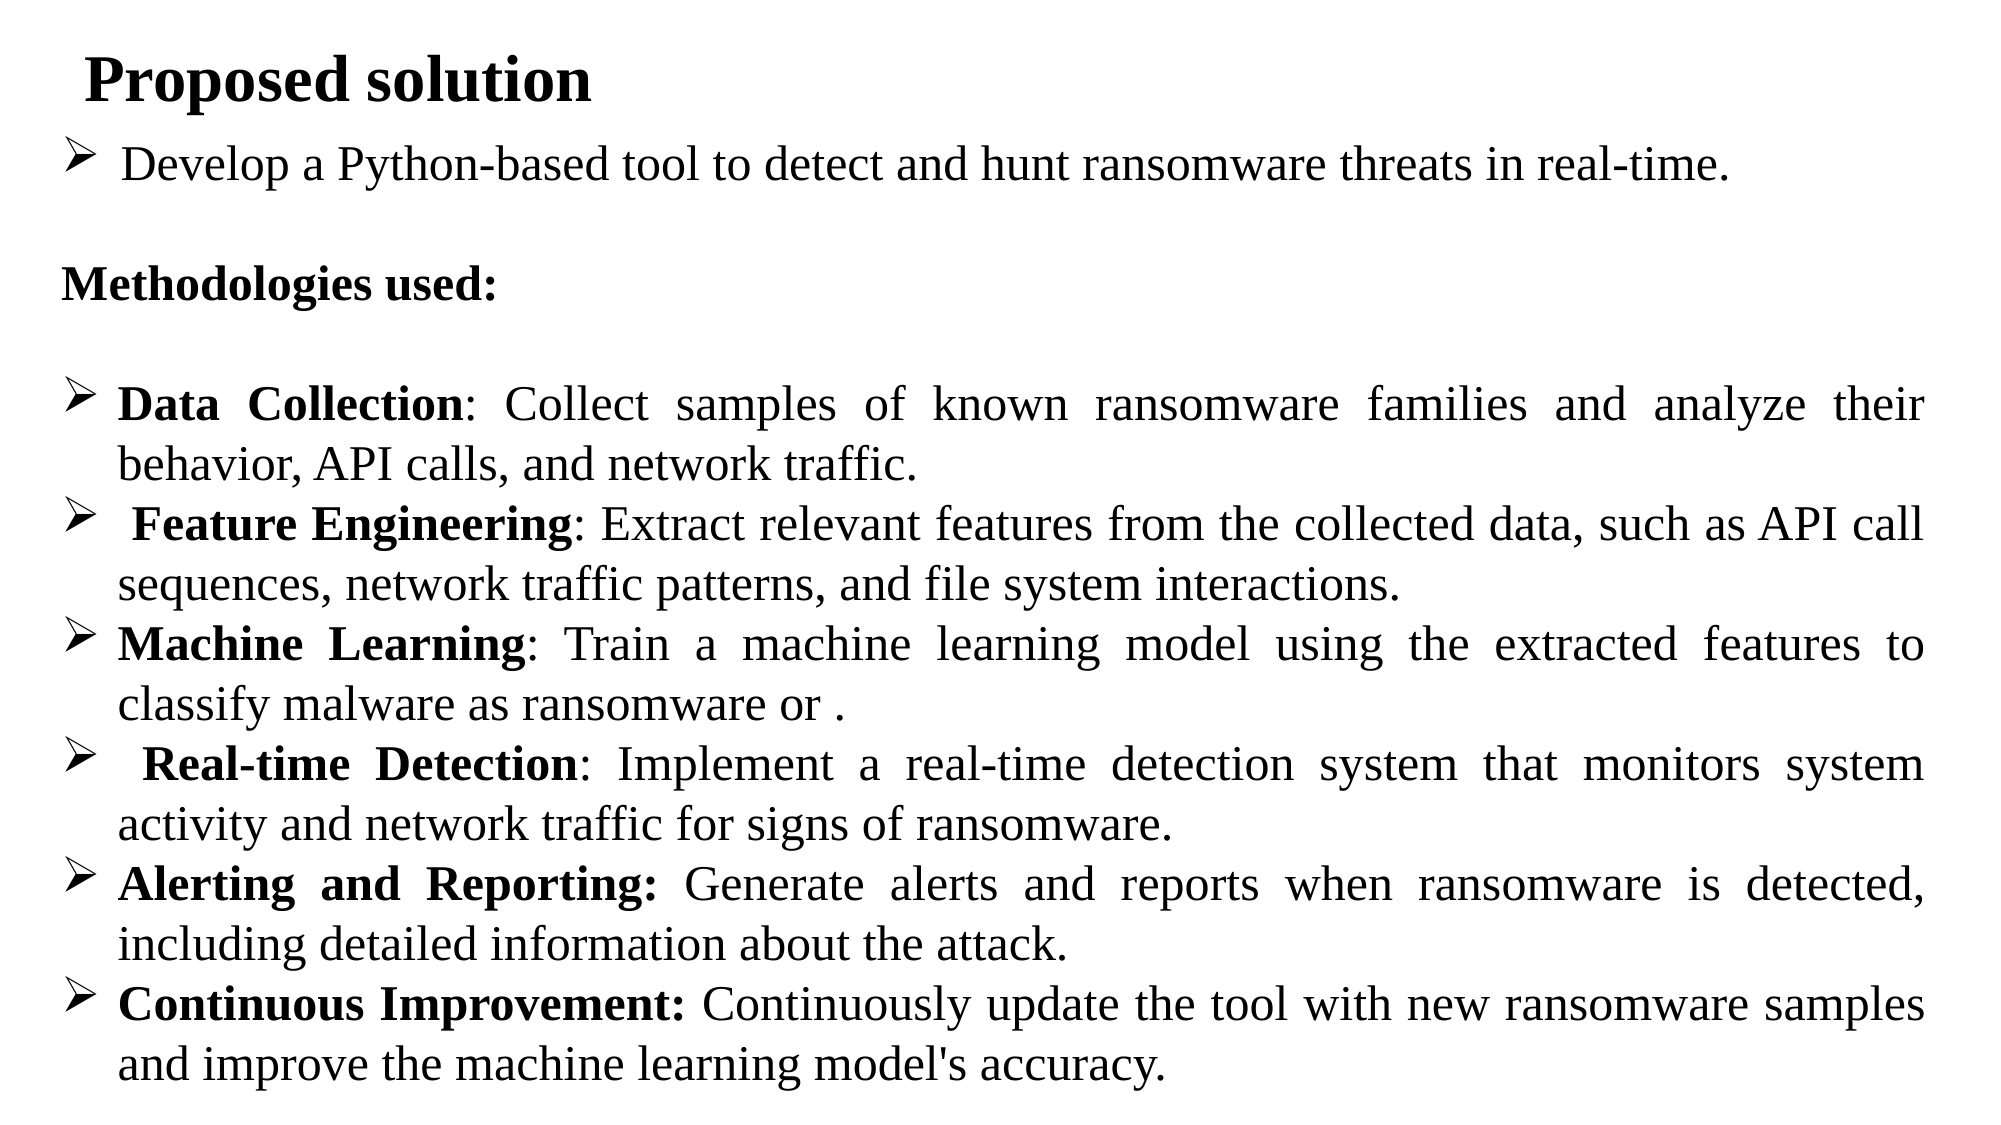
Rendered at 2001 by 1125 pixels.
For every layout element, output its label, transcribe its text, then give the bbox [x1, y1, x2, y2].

text_box Proposed solution [69, 27, 647, 123]
text_box Develop a Python-based tool to detect and hunt ransomware threats in real-time. Methodologies used: Data Collection: Collect samples of known ransomware families and analyze their behavior, API calls, and network traffic. Feature Engineering: Extract relevant features from the collected data, such as API call sequences, network traffic patterns, and file system interactions. Machine Learning: Train a machine learning model using the extracted features to classify malware as ransomware or . Real-time Detection: Implement a real-time detection system that monitors system activity and network traffic for signs of ransomware. Alerting and Reporting: Generate alerts and reports when ransomware is detected, including detailed information about the attack. Continuous Improvement: Continuously update the tool with new ransomware samples and improve the machine learning model's accuracy. [46, 123, 1942, 1099]
